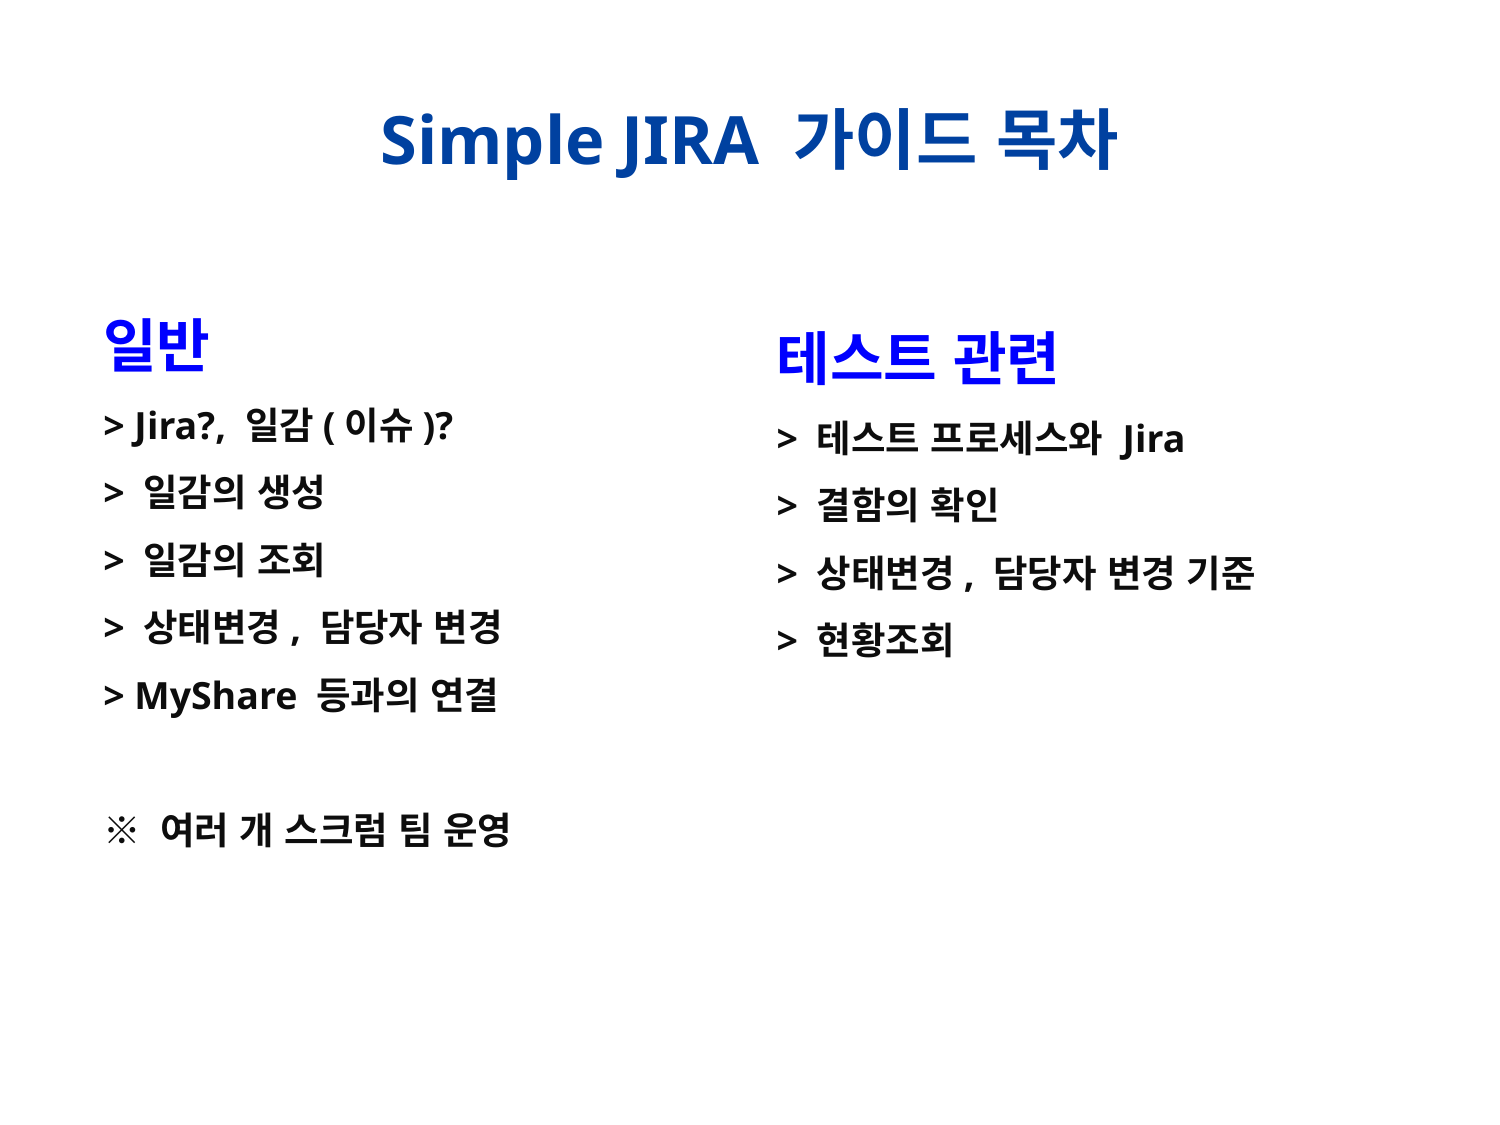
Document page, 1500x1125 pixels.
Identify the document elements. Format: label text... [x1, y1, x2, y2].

text_box Simple JIRA 가이드 목차 [0, 63, 1500, 222]
text_box 일반 > Jira?, 일감(이슈)? > 일감의 생성 > 일감의 조회 > 상태변경, 담당자 변경 > MyShare 등과의 연결 ※ 여러 개 스크럼 팀 운영 [88, 267, 715, 995]
text_box 테스트 관련 > 테스트 프로세스와 Jira > 결함의 확인 > 상태변경, 담당자 변경 기준 > 현황조회 [761, 279, 1436, 805]
